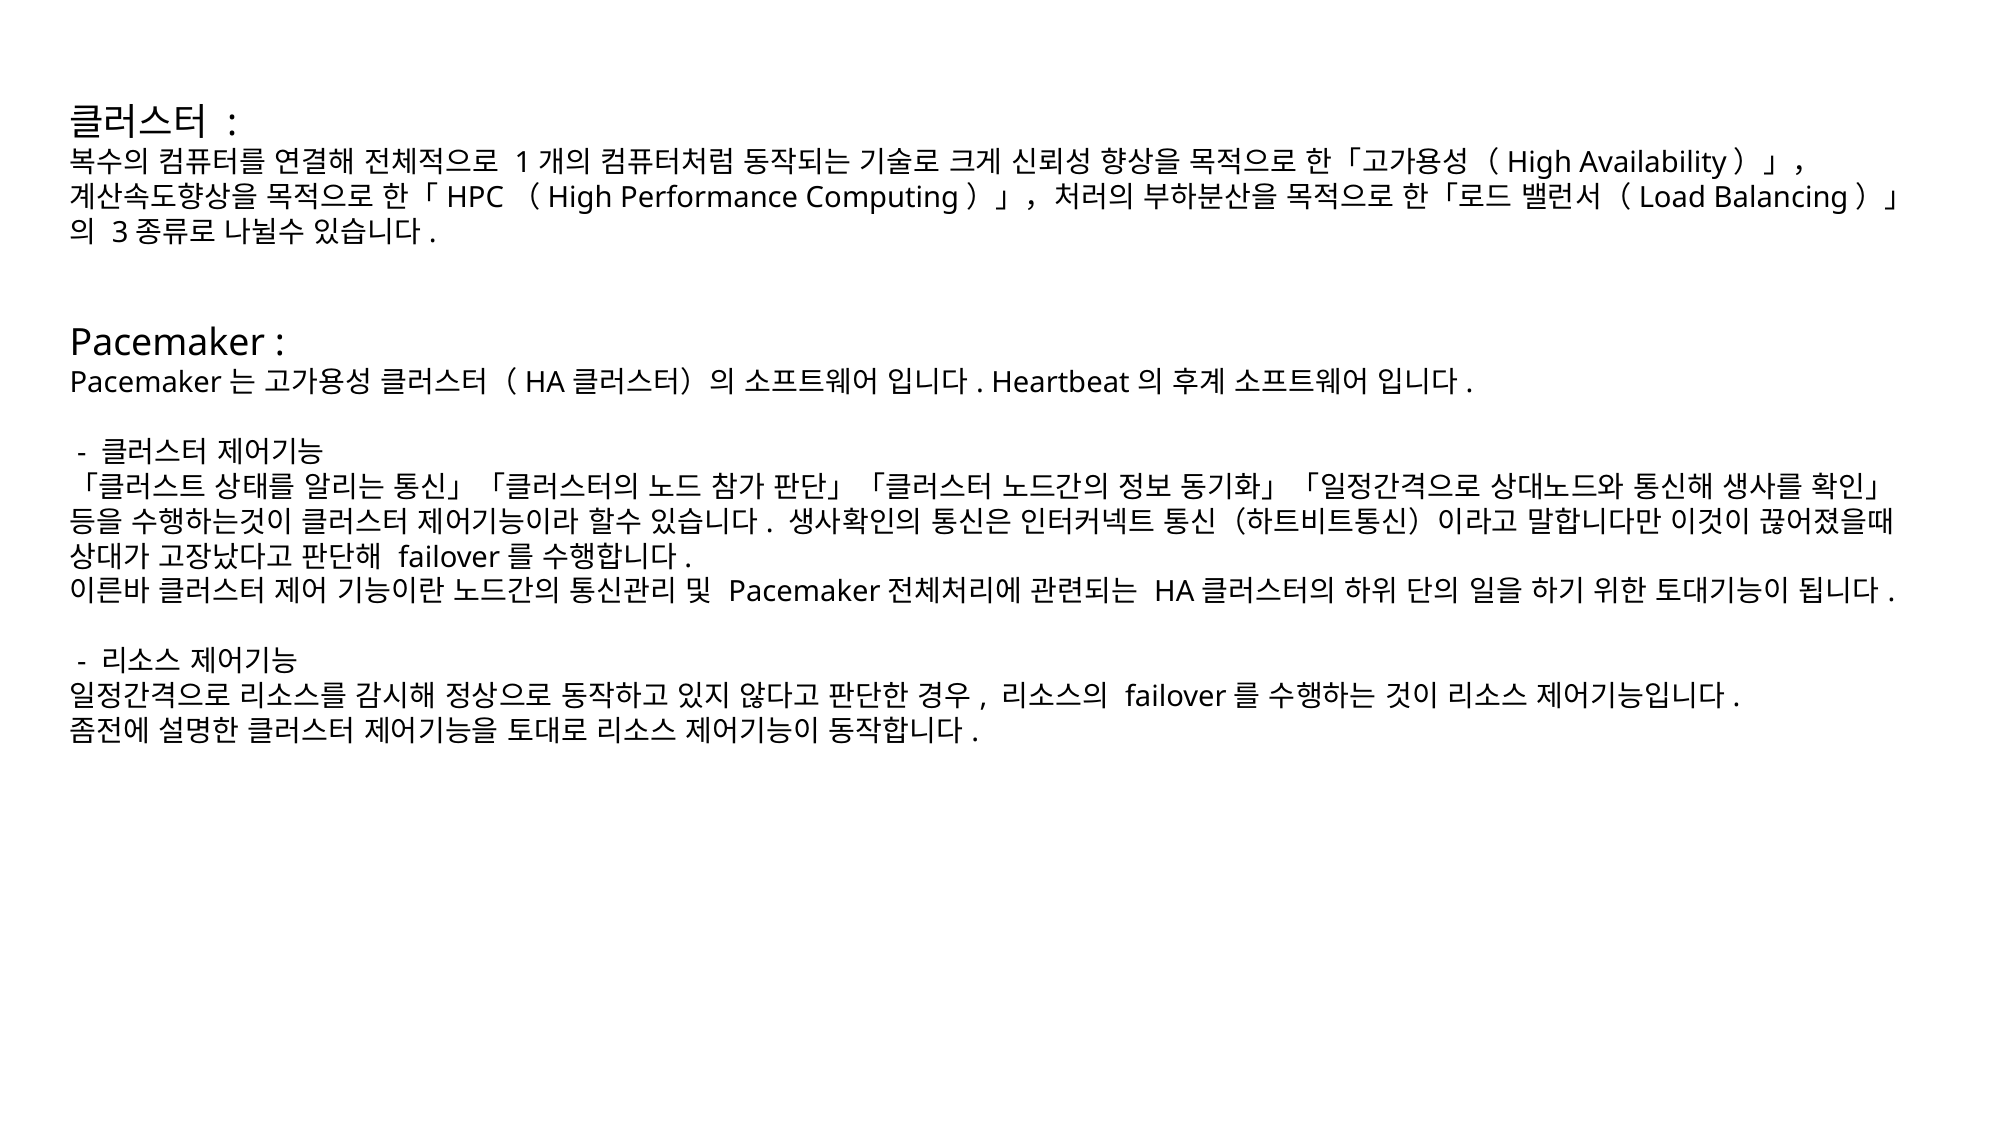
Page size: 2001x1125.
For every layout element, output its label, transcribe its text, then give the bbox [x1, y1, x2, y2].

text_box 클러스터 : 복수의 컴퓨터를 연결해 전체적으로 1개의 컴퓨터처럼 동작되는 기술로 크게 신뢰성 향상을 목적으로 한「고가용성（High Availability）」，계산속도향상을 목적으로 한「HPC（High Performance Computing）」，처러의 부하분산을 목적으로 한「로드 밸런서（Load Balancing）」의 3종류로 나뉠수 있습니다. Pacemaker : Pacemaker는 고가용성 클러스터（HA클러스터）의 소프트웨어 입니다. Heartbeat의 후계 소프트웨어 입니다. - 클러스터 제어기능 「클러스트 상태를 알리는 통신」「클러스터의 노드 참가 판단」「클러스터 노드간의 정보 동기화」「일정간격으로 상대노드와 통신해 생사를 확인」등을 수행하는것이 클러스터 제어기능이라 할수 있습니다. 생사확인의 통신은 인터커넥트 통신（하트비트통신）이라고 말합니다만 이것이 끊어졌을때 상대가 고장났다고 판단해 failover를 수행합니다. 이른바 클러스터 제어 기능이란 노드간의 통신관리 및 Pacemaker전체처리에 관련되는 HA클러스터의 하위 단의 일을 하기 위한 토대기능이 됩니다. - 리소스 제어기능 일정간격으로 리소스를 감시해 정상으로 동작하고 있지 않다고 판단한 경우, 리소스의 failover를 수행하는 것이 리소스 제어기능입니다. 좀전에 설명한 클러스터 제어기능을 토대로 리소스 제어기능이 동작합니다. [54, 90, 1946, 1037]
